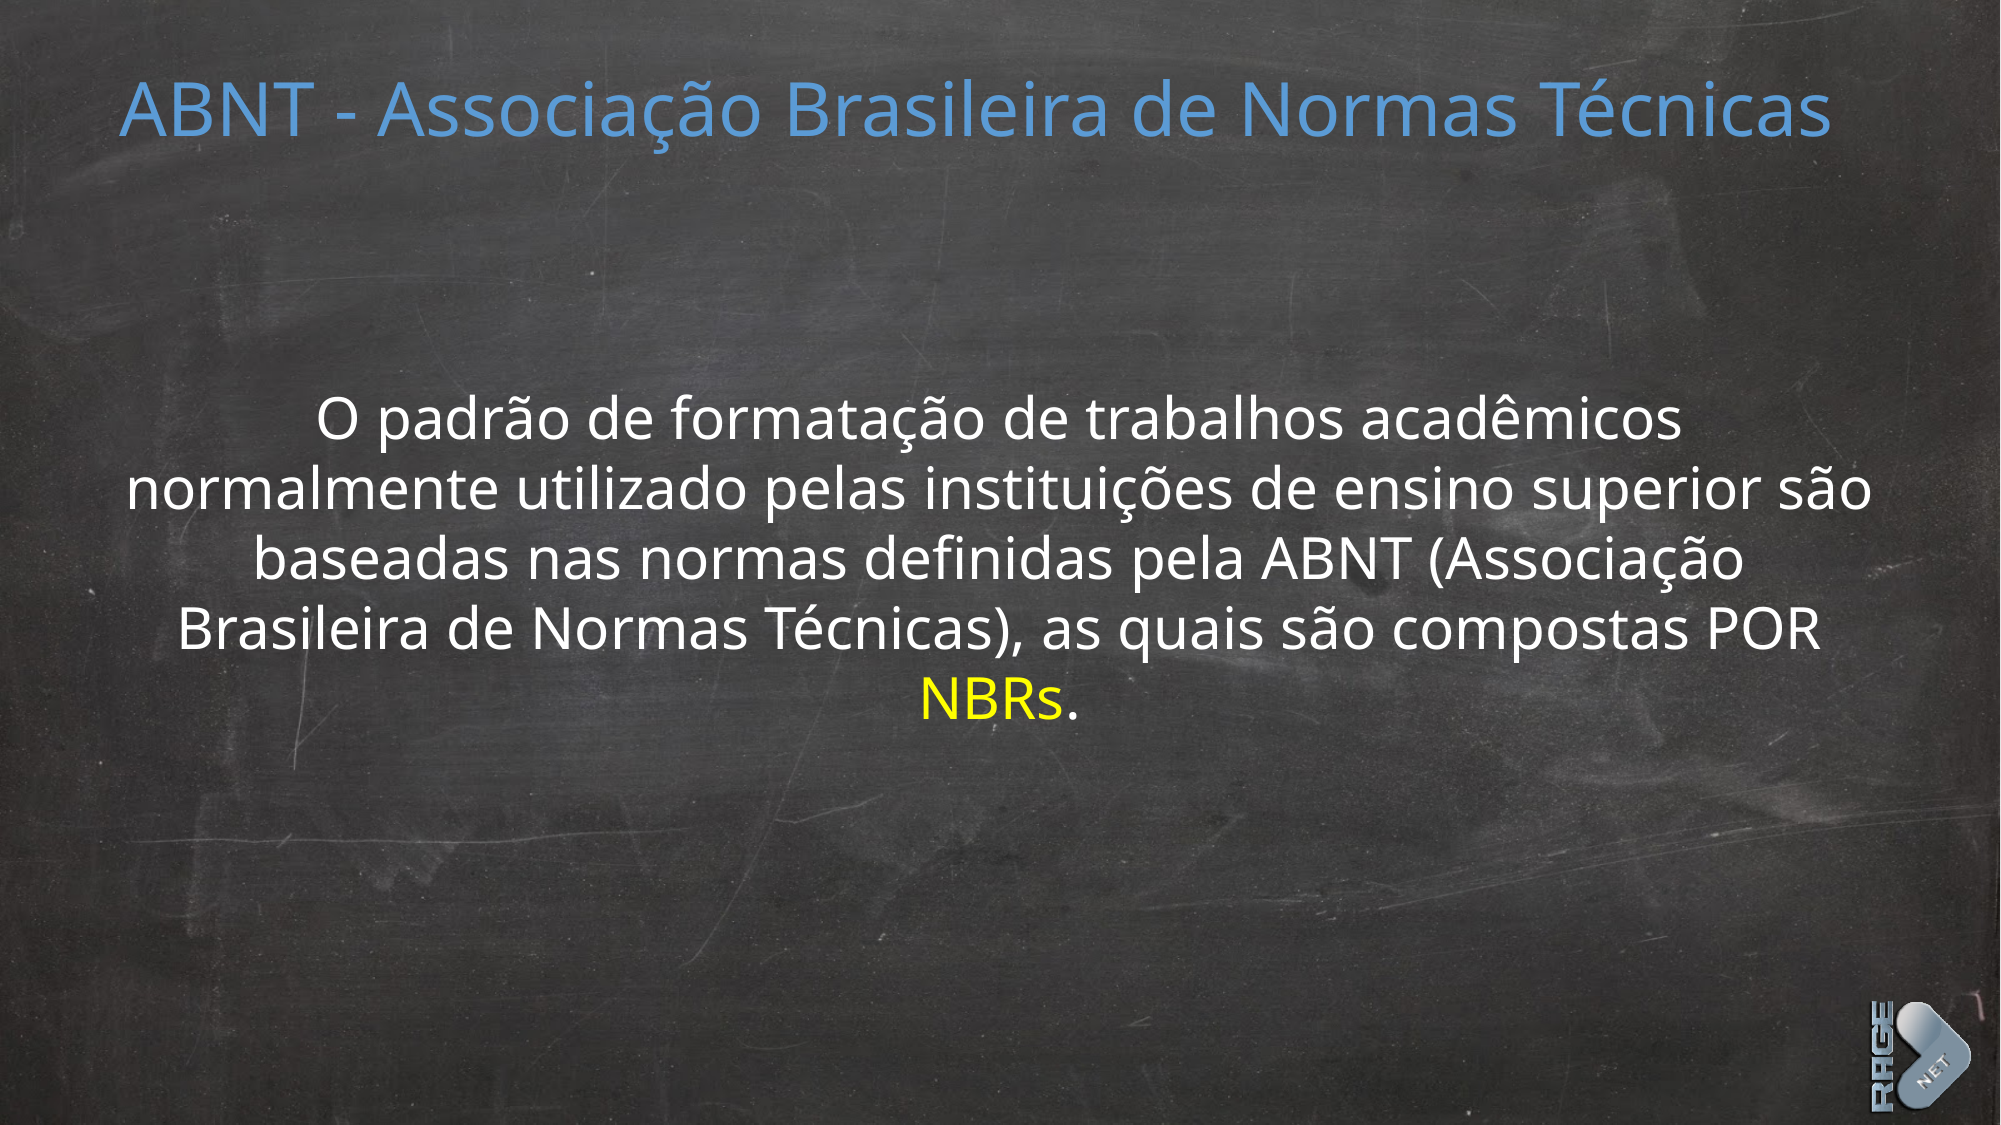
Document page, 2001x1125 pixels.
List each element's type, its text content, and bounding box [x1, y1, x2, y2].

picture [0, 0, 2001, 1125]
text_box O padrão de formatação de trabalhos acadêmicos normalmente utilizado pelas instituições de ensino superior são baseadas nas normas definidas pela ABNT (Associação Brasileira de Normas Técnicas), as quais são compostas POR NBRs. [107, 373, 1892, 739]
text_box ABNT - Associação Brasileira de Normas Técnicas [84, 53, 1870, 159]
